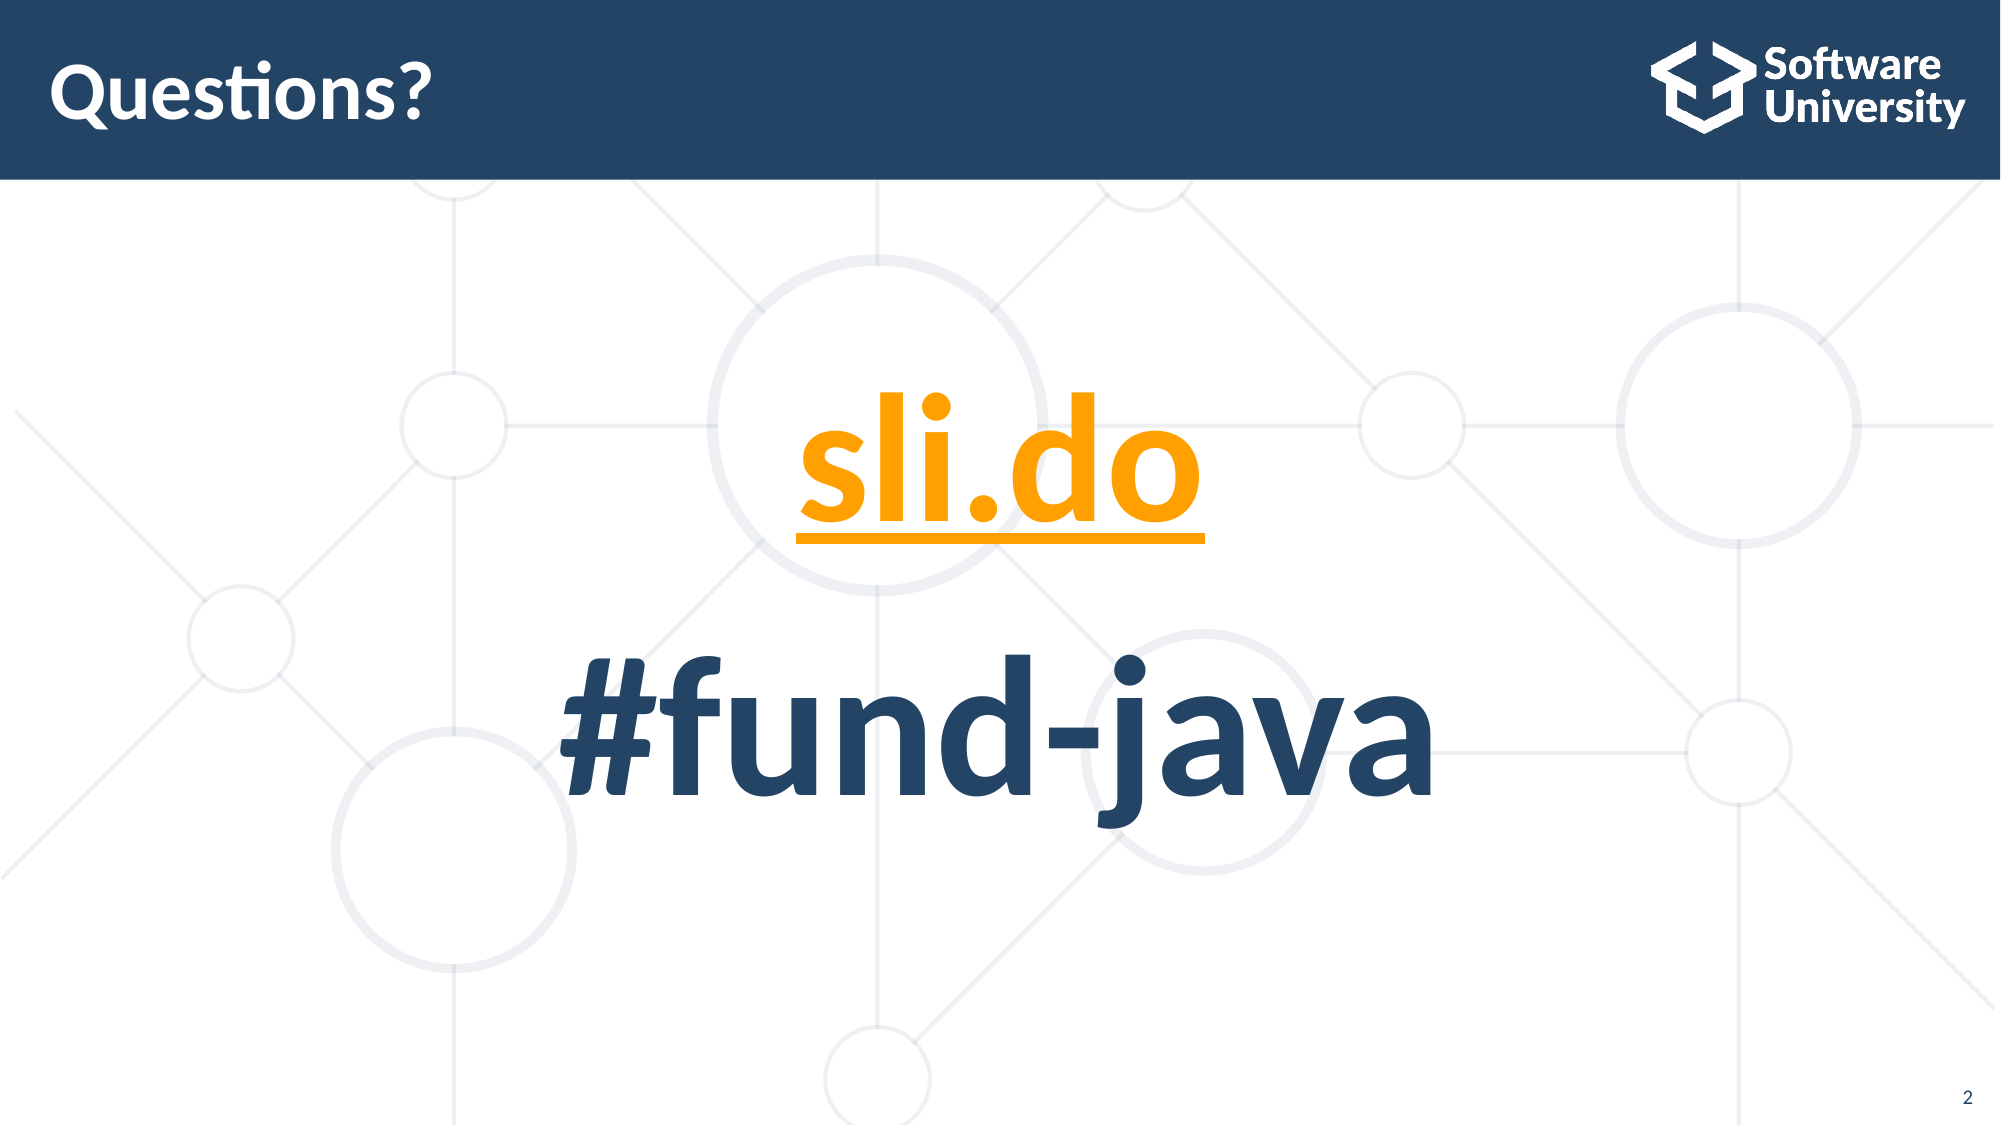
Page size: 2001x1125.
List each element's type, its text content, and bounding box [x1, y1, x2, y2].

title Questions? [31, 13, 1591, 159]
picture [1651, 41, 1966, 134]
list sli.do #fund-java [31, 196, 1970, 1104]
slide_number 2 [1927, 1067, 1989, 1117]
